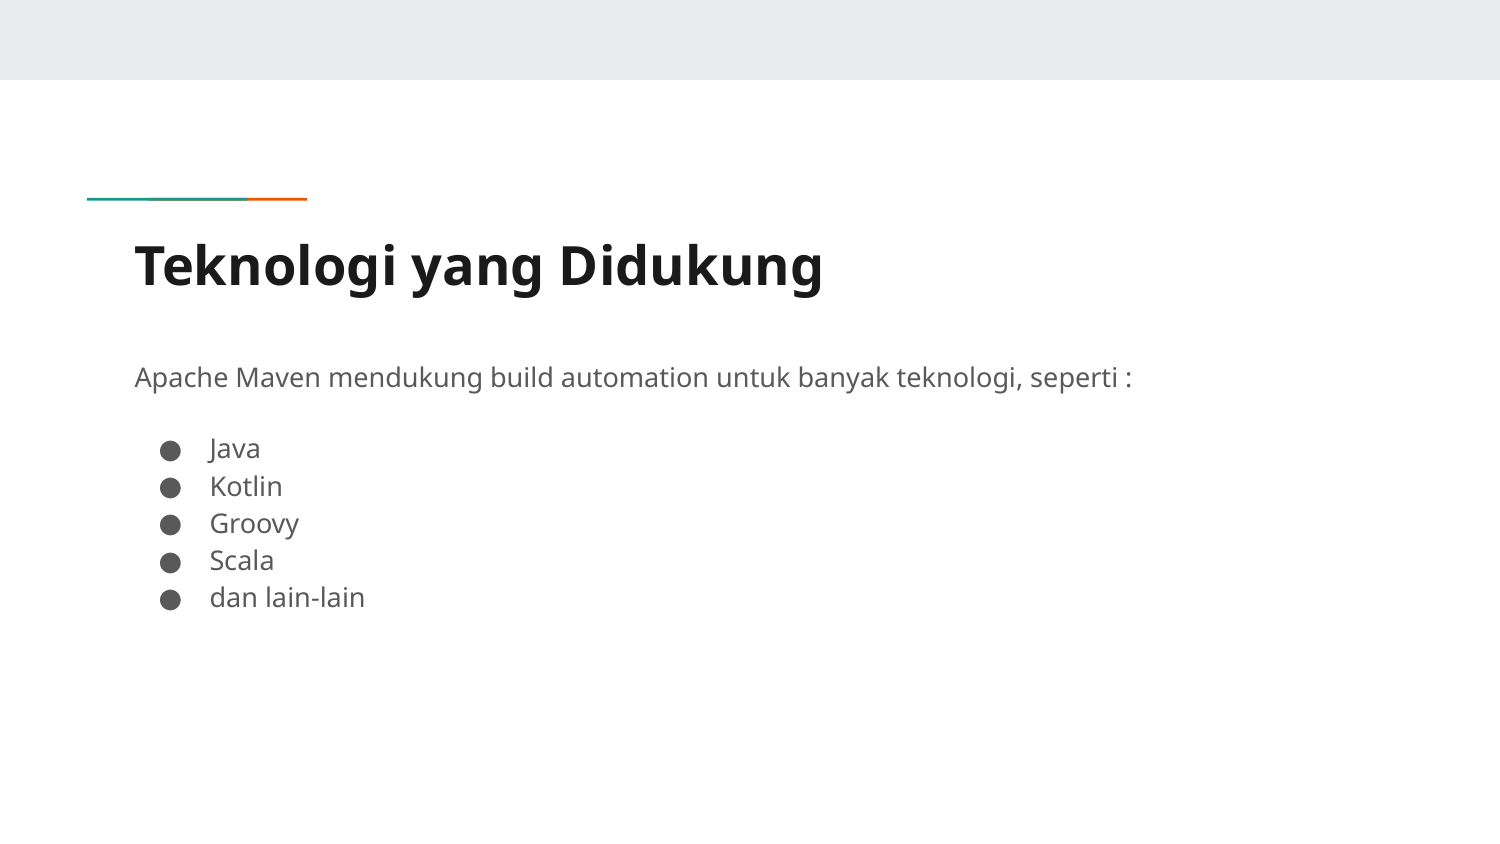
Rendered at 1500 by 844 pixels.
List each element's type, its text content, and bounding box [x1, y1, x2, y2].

list Apache Maven mendukung build automation untuk banyak teknologi, seperti : Java Kotlin Groovy Scala dan lain-lain [119, 341, 1381, 712]
title Teknologi yang Didukung [119, 216, 1381, 305]
